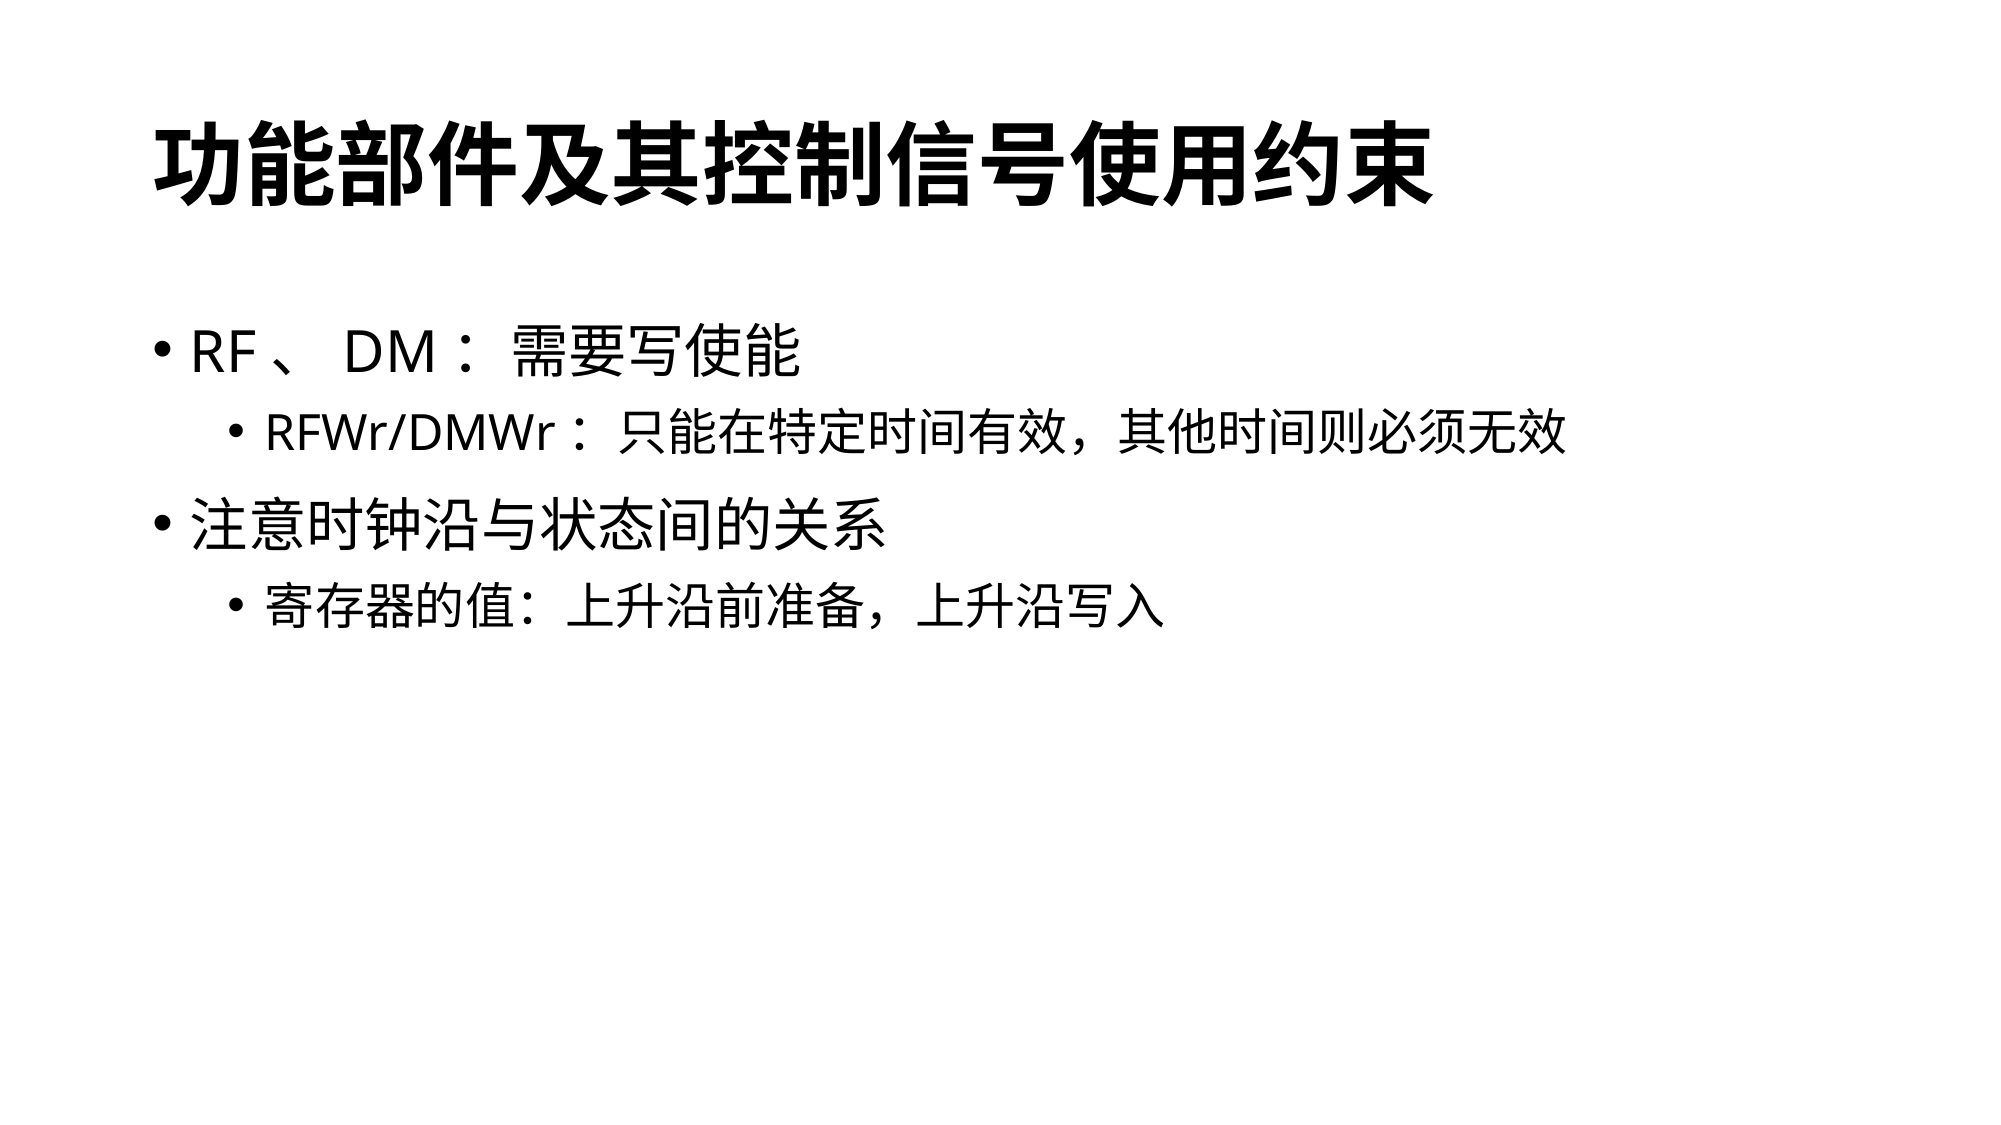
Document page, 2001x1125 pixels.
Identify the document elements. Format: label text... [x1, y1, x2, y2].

title 功能部件及其控制信号使用约束 [137, 59, 1863, 278]
list RF、DM：需要写使能 RFWr/DMWr：只能在特定时间有效，其他时间则必须无效 注意时钟沿与状态间的关系 寄存器的值：上升沿前准备，上升沿写入 [137, 299, 1863, 1014]
